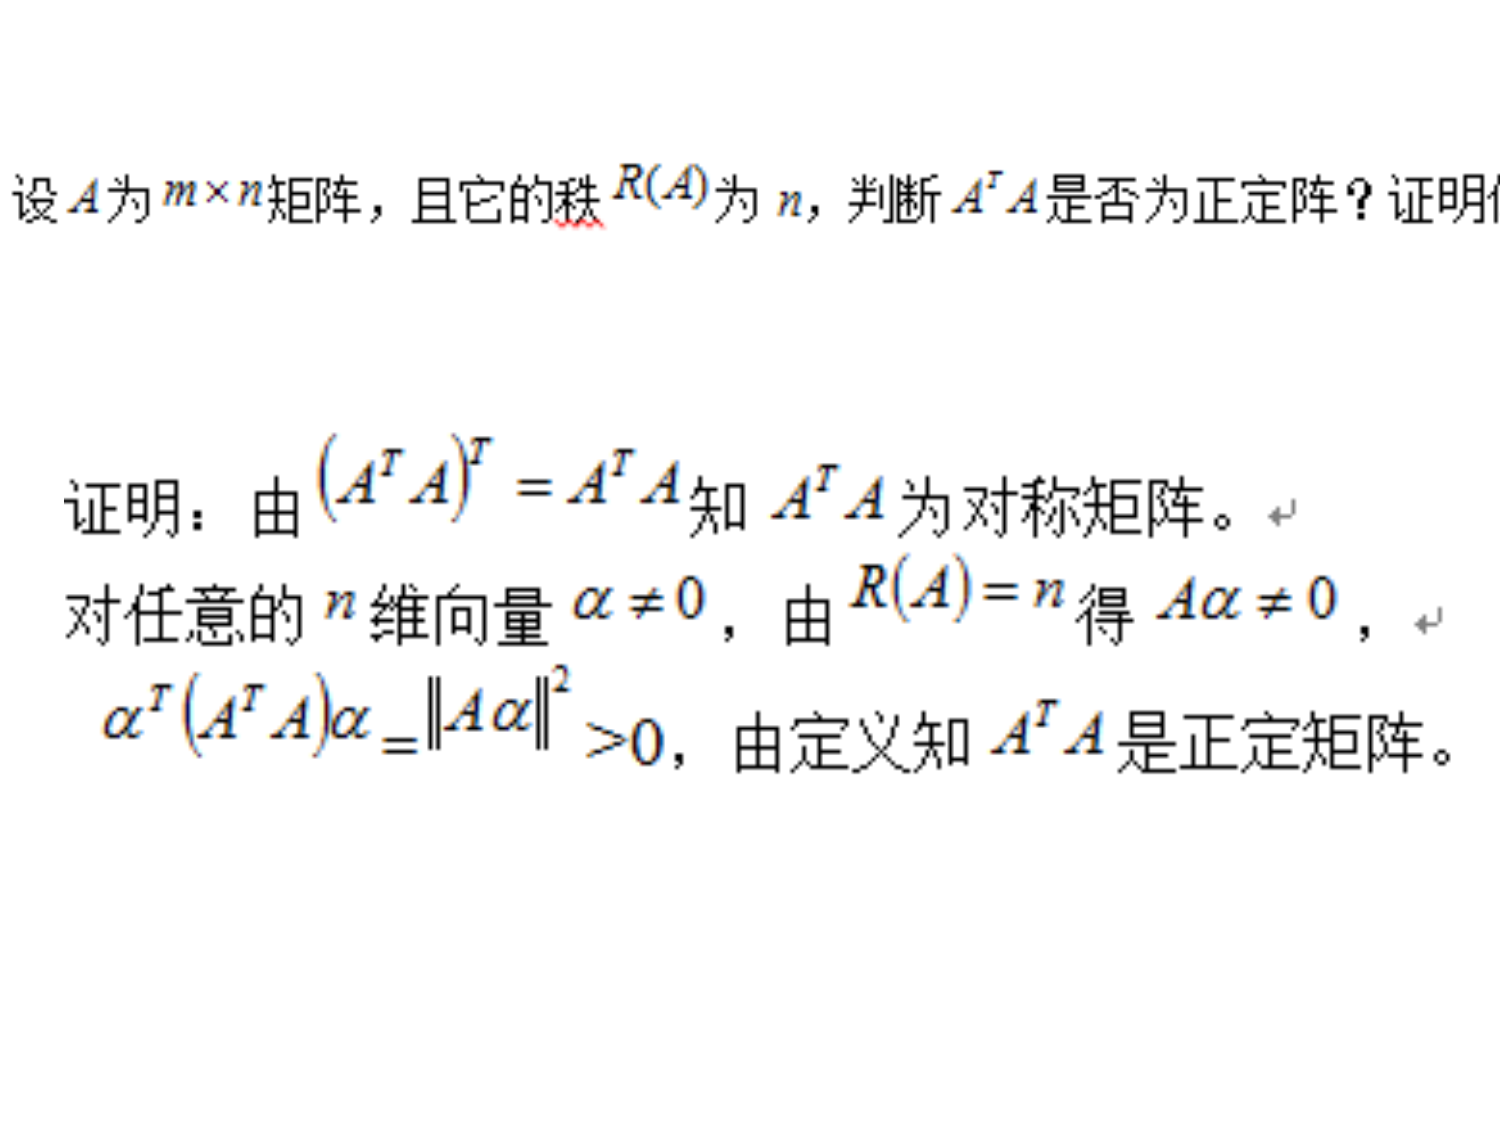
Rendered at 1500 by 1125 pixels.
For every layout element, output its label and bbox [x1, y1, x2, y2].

picture [64, 408, 1474, 810]
picture [0, 148, 1500, 245]
